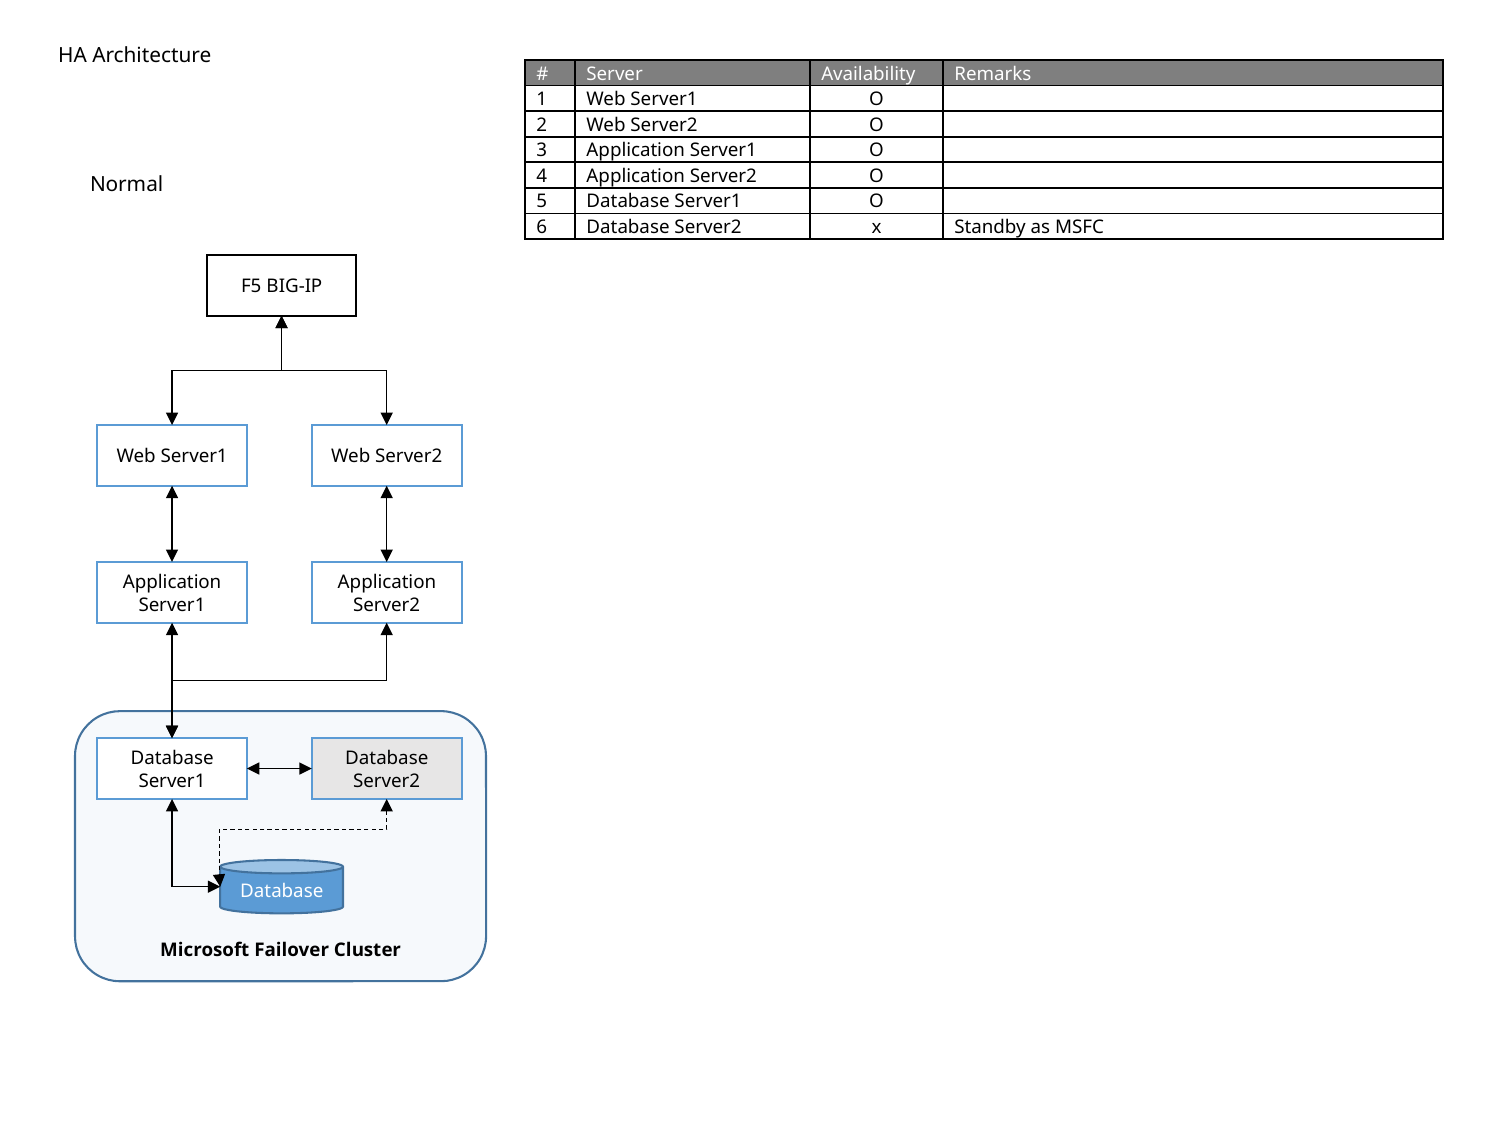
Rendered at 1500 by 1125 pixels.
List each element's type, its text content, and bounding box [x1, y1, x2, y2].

table_cell [944, 163, 1442, 187]
table_cell 5 [526, 189, 574, 213]
table_header Server [576, 61, 809, 85]
table_cell x [811, 214, 942, 238]
table_header Availability [811, 61, 942, 85]
table_cell Database Server2 [576, 214, 809, 238]
table_cell [944, 112, 1442, 136]
table_cell Application Server2 [576, 163, 809, 187]
table_header # [526, 61, 574, 85]
table_cell Web Server1 [576, 86, 809, 110]
table_cell Database Server1 [576, 189, 809, 213]
table_cell O [811, 112, 942, 136]
table_cell O [811, 189, 942, 213]
table_cell Application Server1 [576, 138, 809, 161]
table_cell O [811, 86, 942, 110]
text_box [74, 254, 487, 982]
text_box Normal [75, 149, 207, 221]
table_cell [944, 86, 1442, 110]
title HA Architecture [43, 20, 1337, 91]
table_cell Web Server2 [576, 112, 809, 136]
table_cell Standby as MSFC [944, 214, 1442, 238]
table_cell O [811, 163, 942, 187]
table_cell [944, 138, 1442, 161]
table_cell [944, 189, 1442, 213]
table_header Remarks [944, 61, 1442, 85]
table_cell 1 [526, 86, 574, 110]
table_cell 2 [526, 112, 574, 136]
table_cell 3 [526, 138, 574, 161]
table_cell 6 [526, 214, 574, 238]
table_cell 4 [526, 163, 574, 187]
table_cell O [811, 138, 942, 161]
